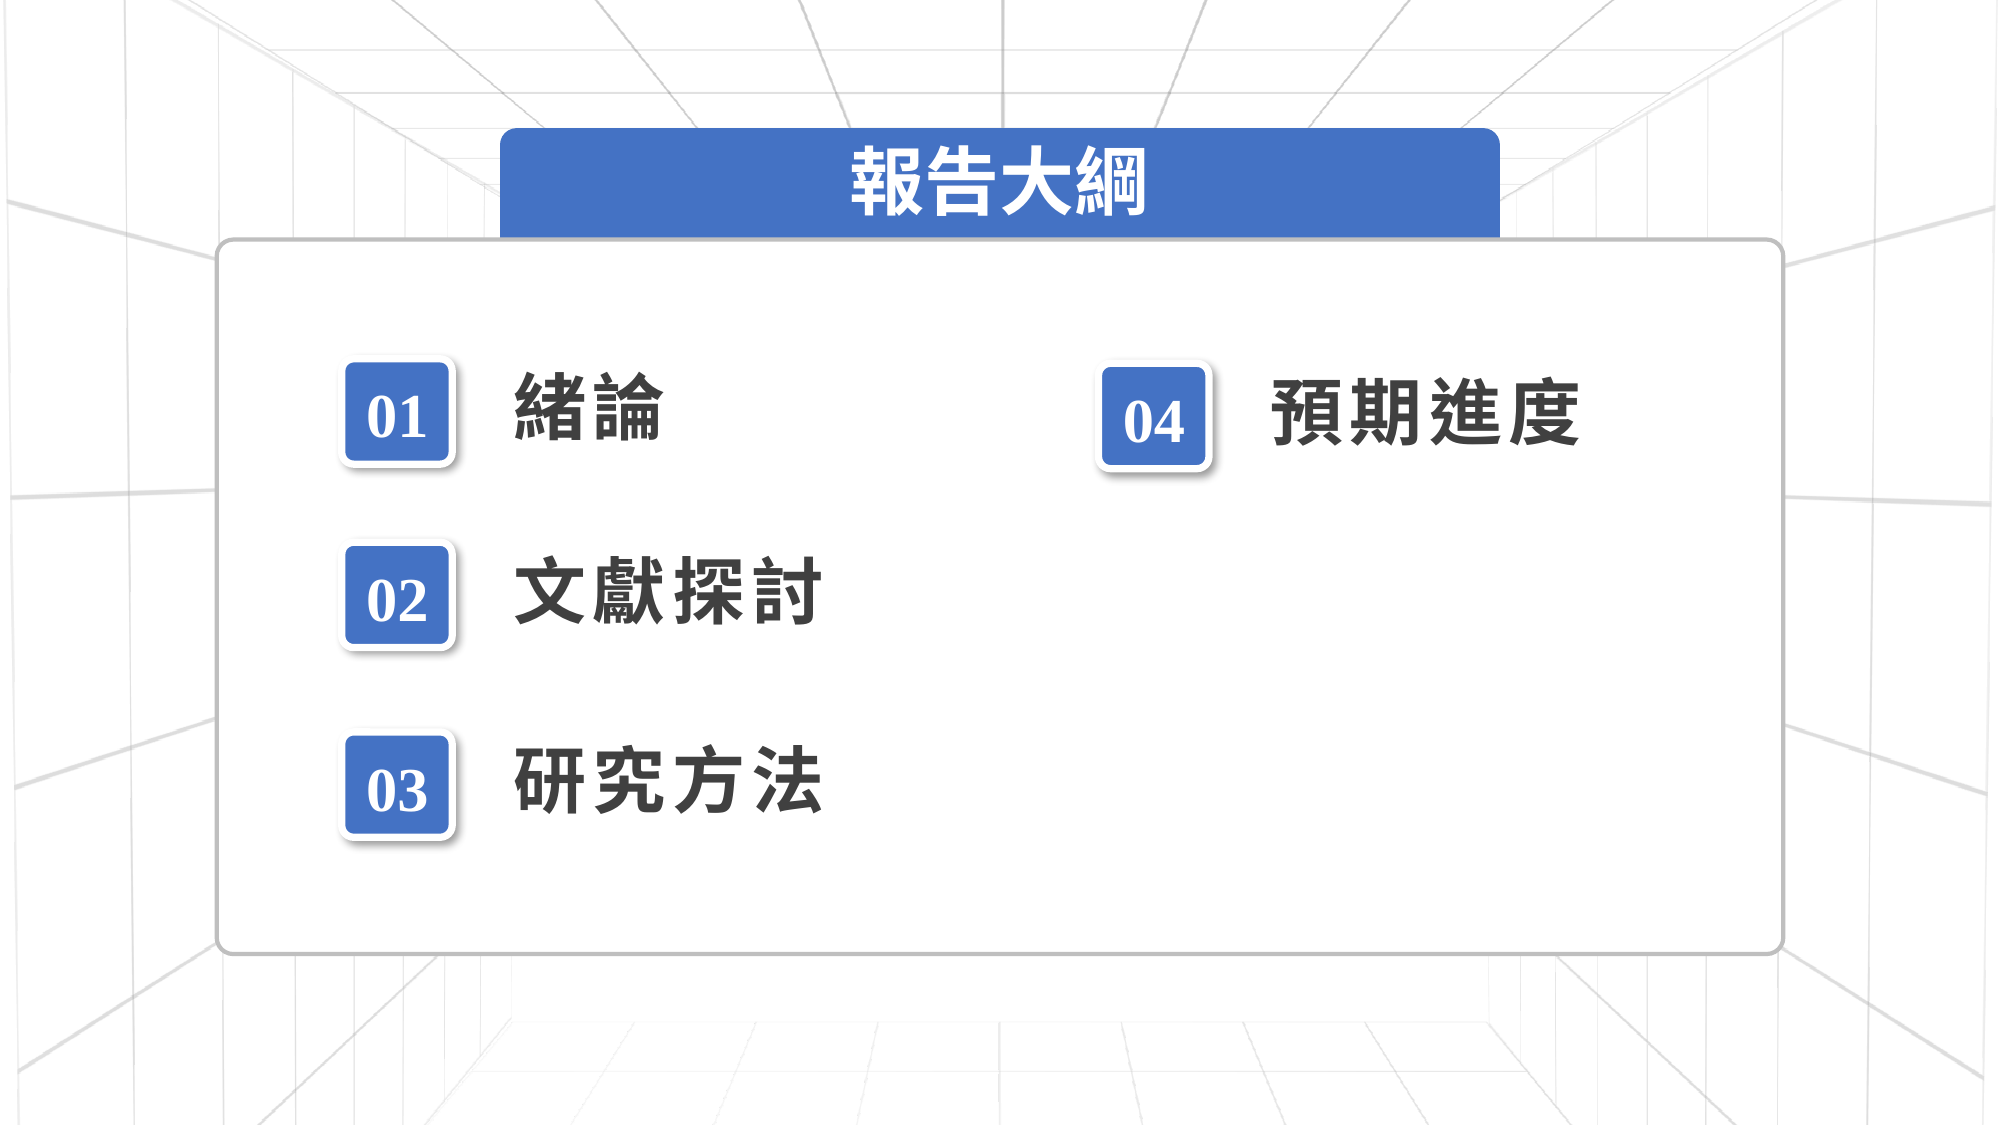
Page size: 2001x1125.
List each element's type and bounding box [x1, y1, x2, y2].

text_box [338, 727, 958, 838]
text_box [338, 538, 958, 648]
text_box [338, 354, 958, 465]
text_box [1095, 358, 1714, 469]
picture [0, 0, 2000, 1125]
